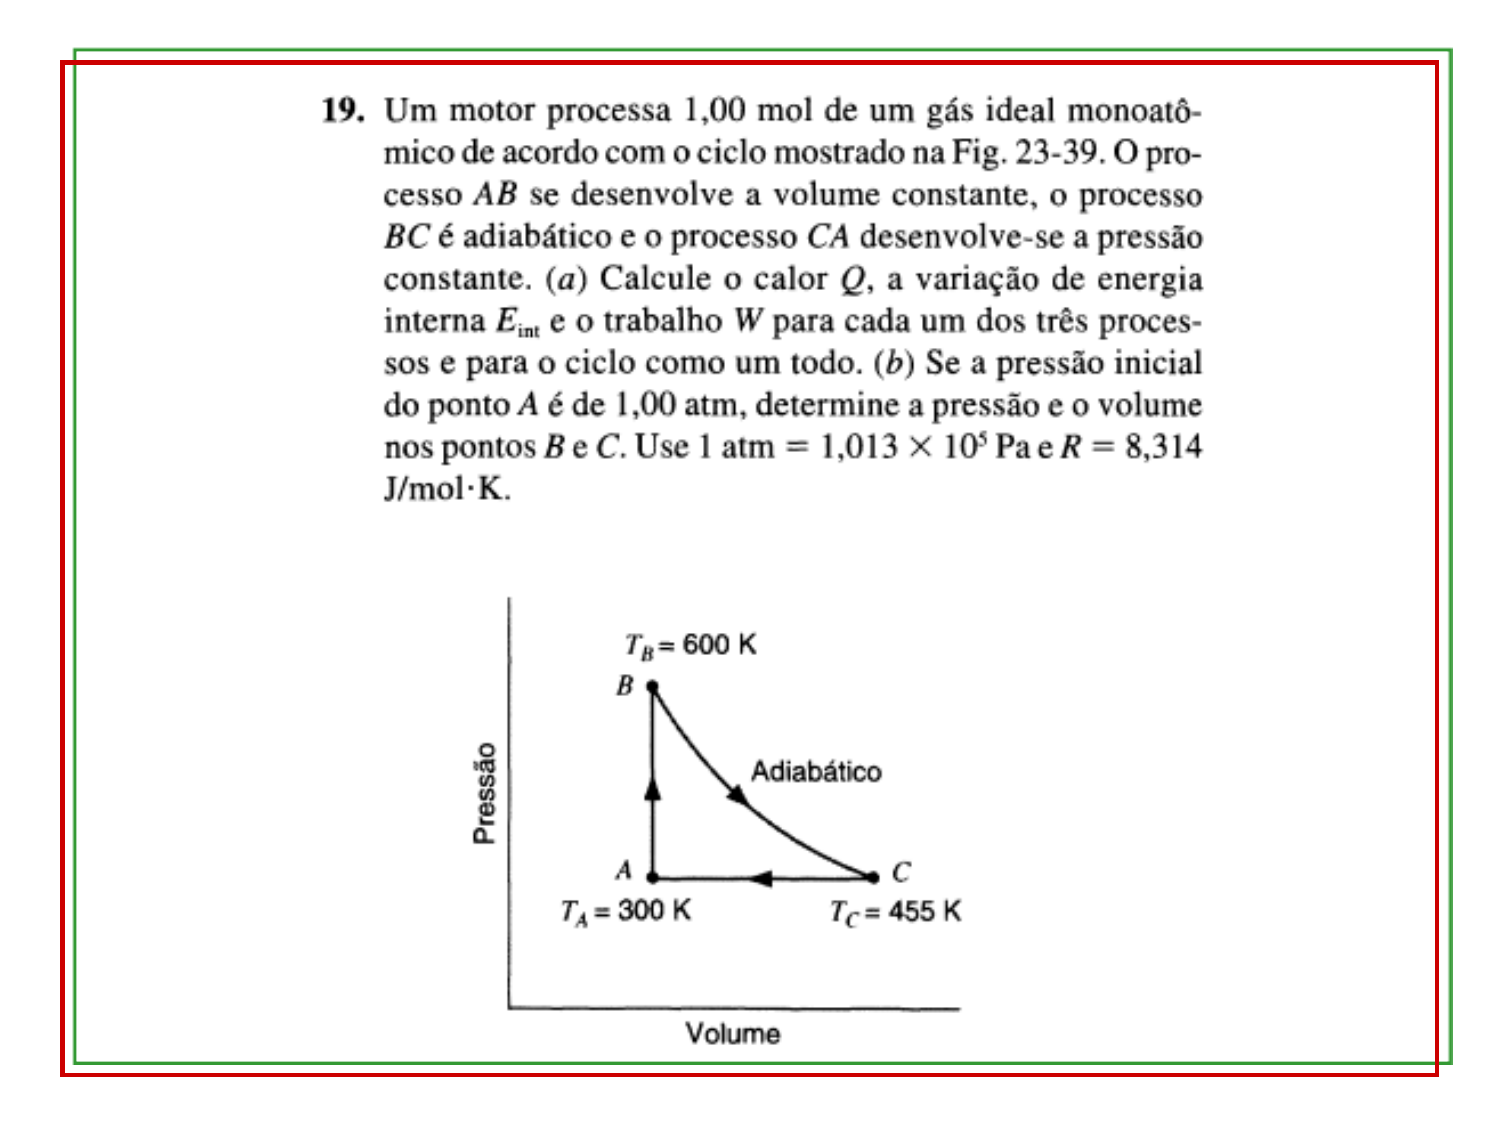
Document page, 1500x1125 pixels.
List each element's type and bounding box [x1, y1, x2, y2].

picture [312, 87, 1220, 1054]
